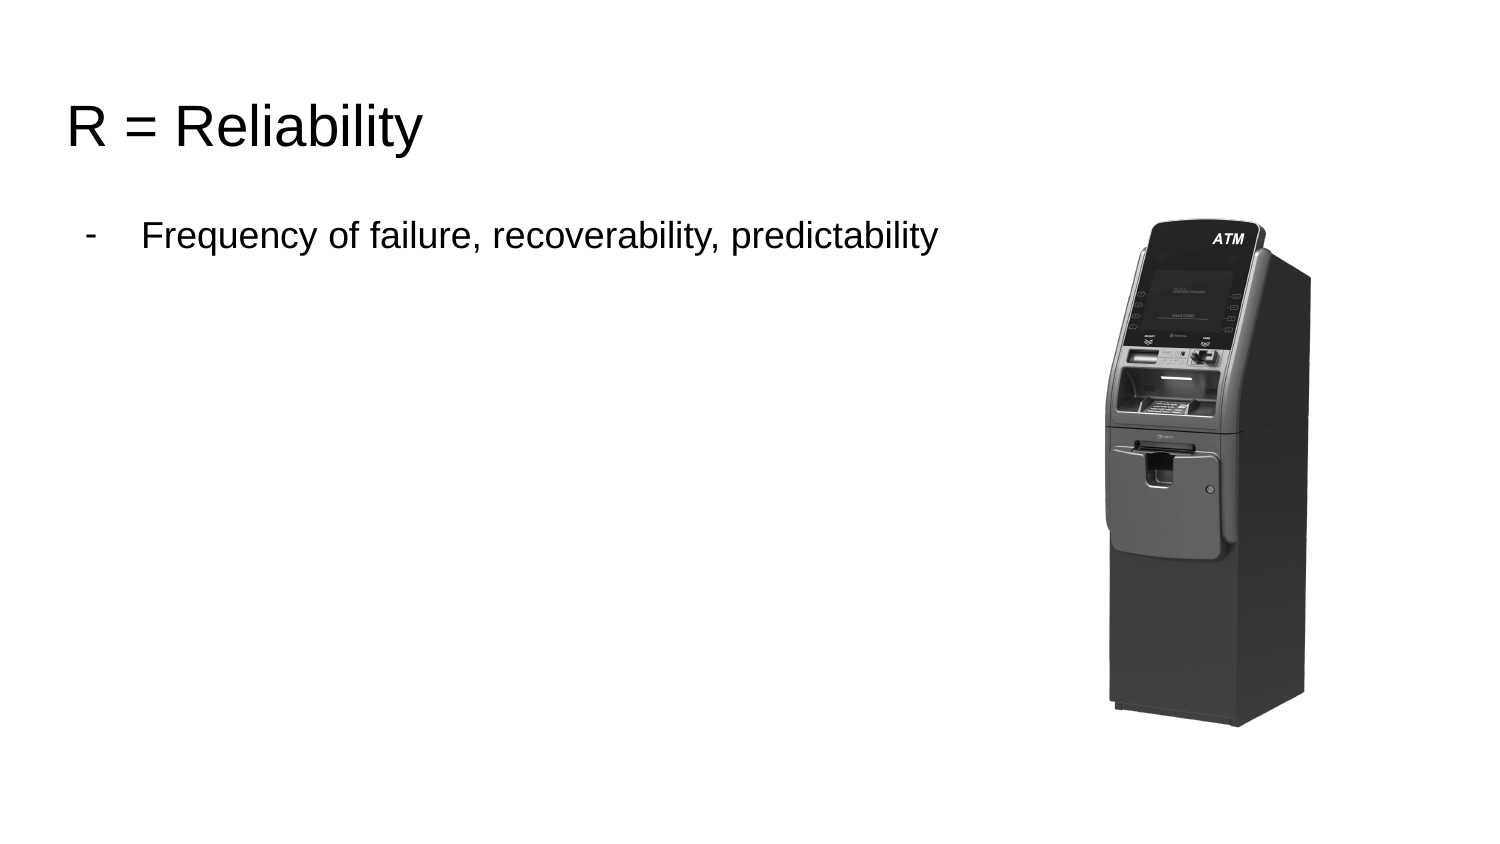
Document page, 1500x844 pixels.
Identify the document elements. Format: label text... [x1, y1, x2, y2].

list Frequency of failure, recoverability, predictability [51, 189, 1449, 750]
title R = Reliability [51, 72, 1449, 167]
picture [1078, 213, 1335, 736]
